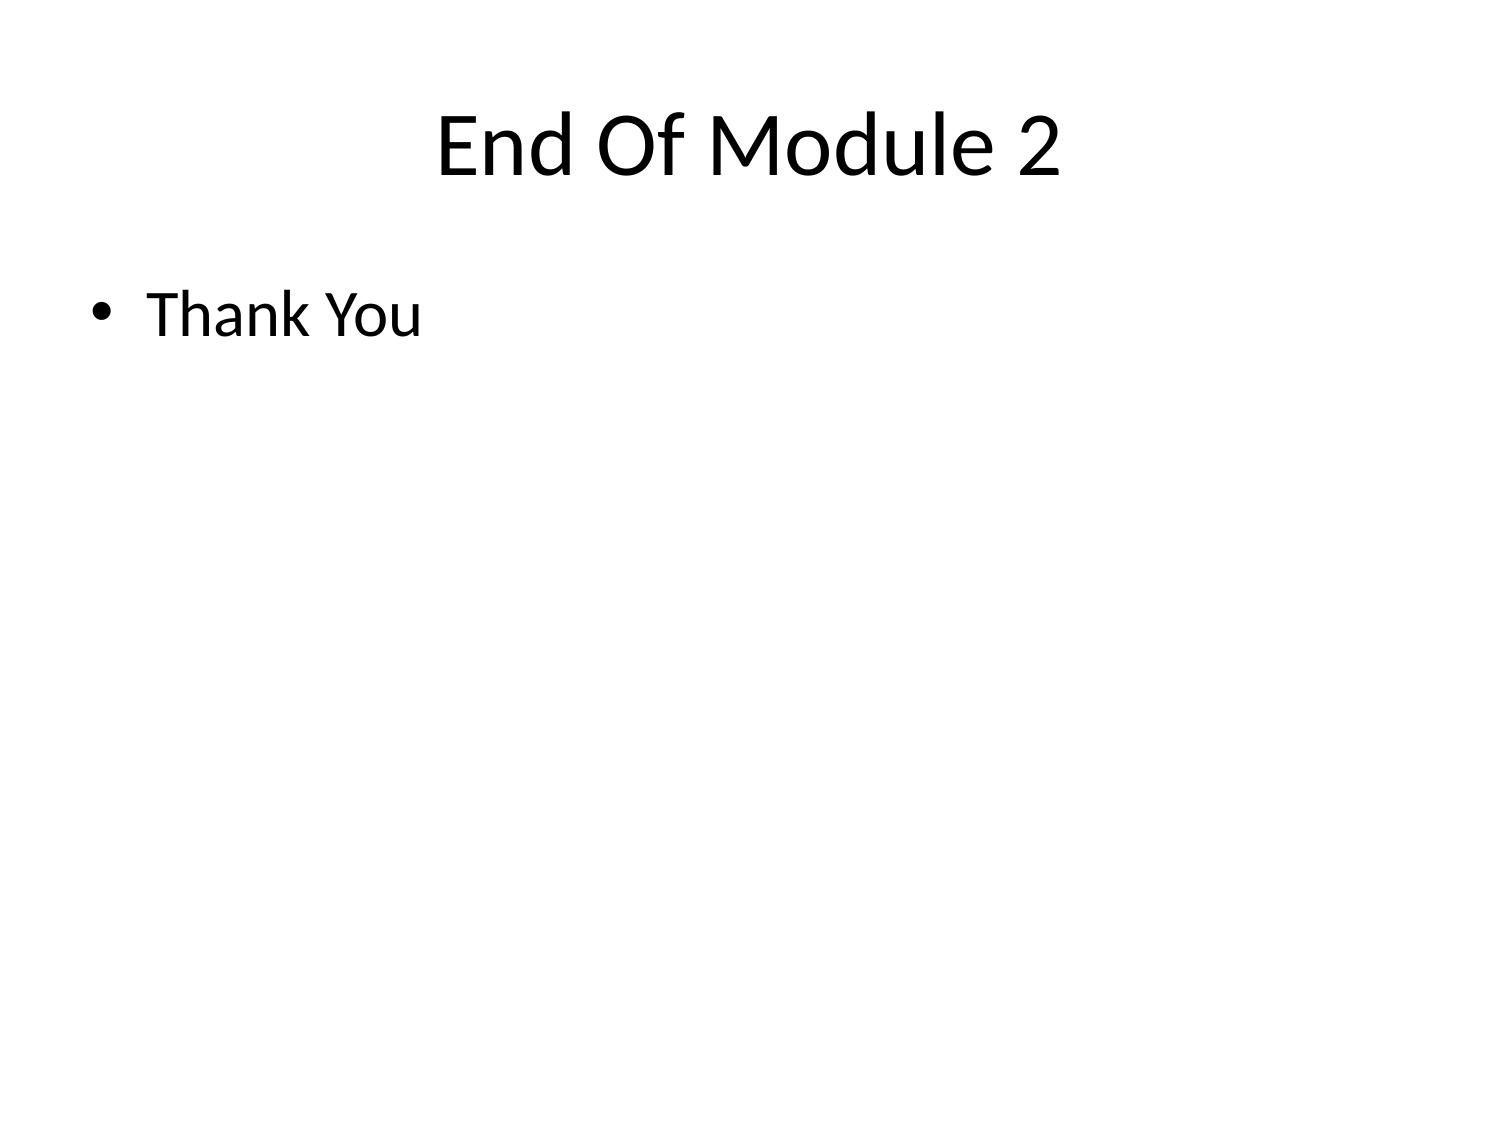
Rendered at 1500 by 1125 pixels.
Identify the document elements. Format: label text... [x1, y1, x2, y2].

list Thank You [75, 262, 1425, 1005]
title End Of Module 2 [75, 45, 1425, 233]
